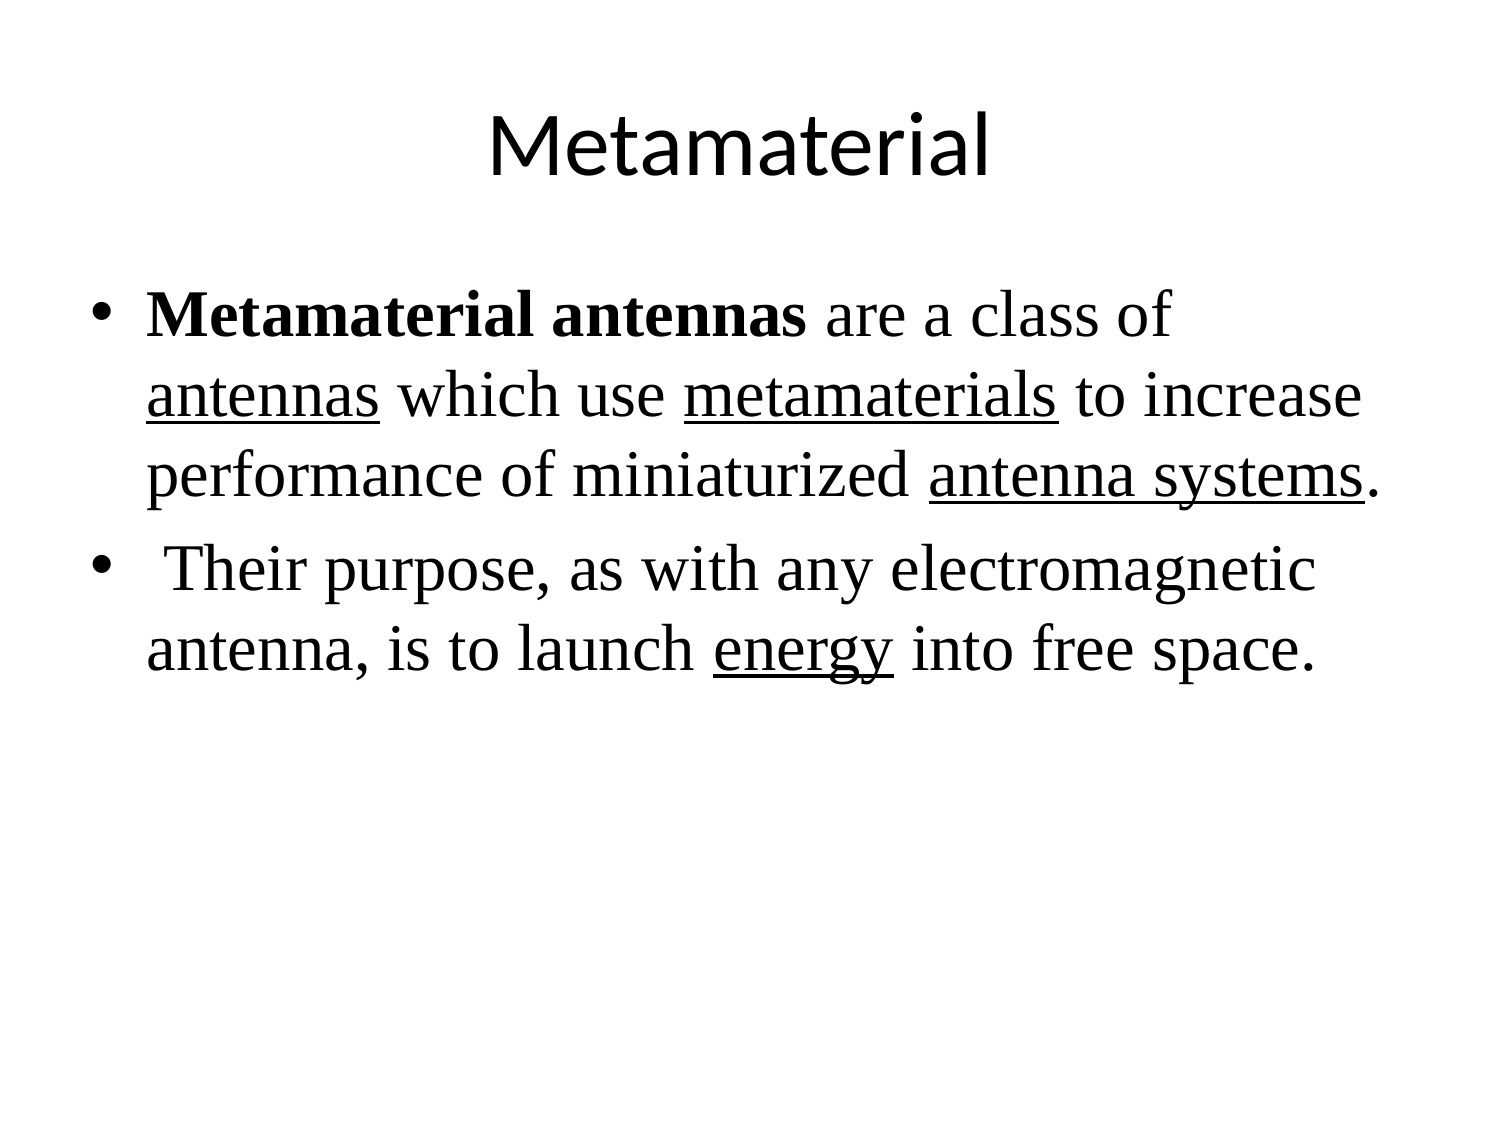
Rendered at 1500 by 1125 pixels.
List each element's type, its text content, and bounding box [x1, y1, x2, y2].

title Metamaterial [75, 45, 1425, 233]
list Metamaterial antennas are a class of antennas which use metamaterials to increase performance of miniaturized antenna systems. Their purpose, as with any electromagnetic antenna, is to launch energy into free space. [75, 262, 1425, 1005]
